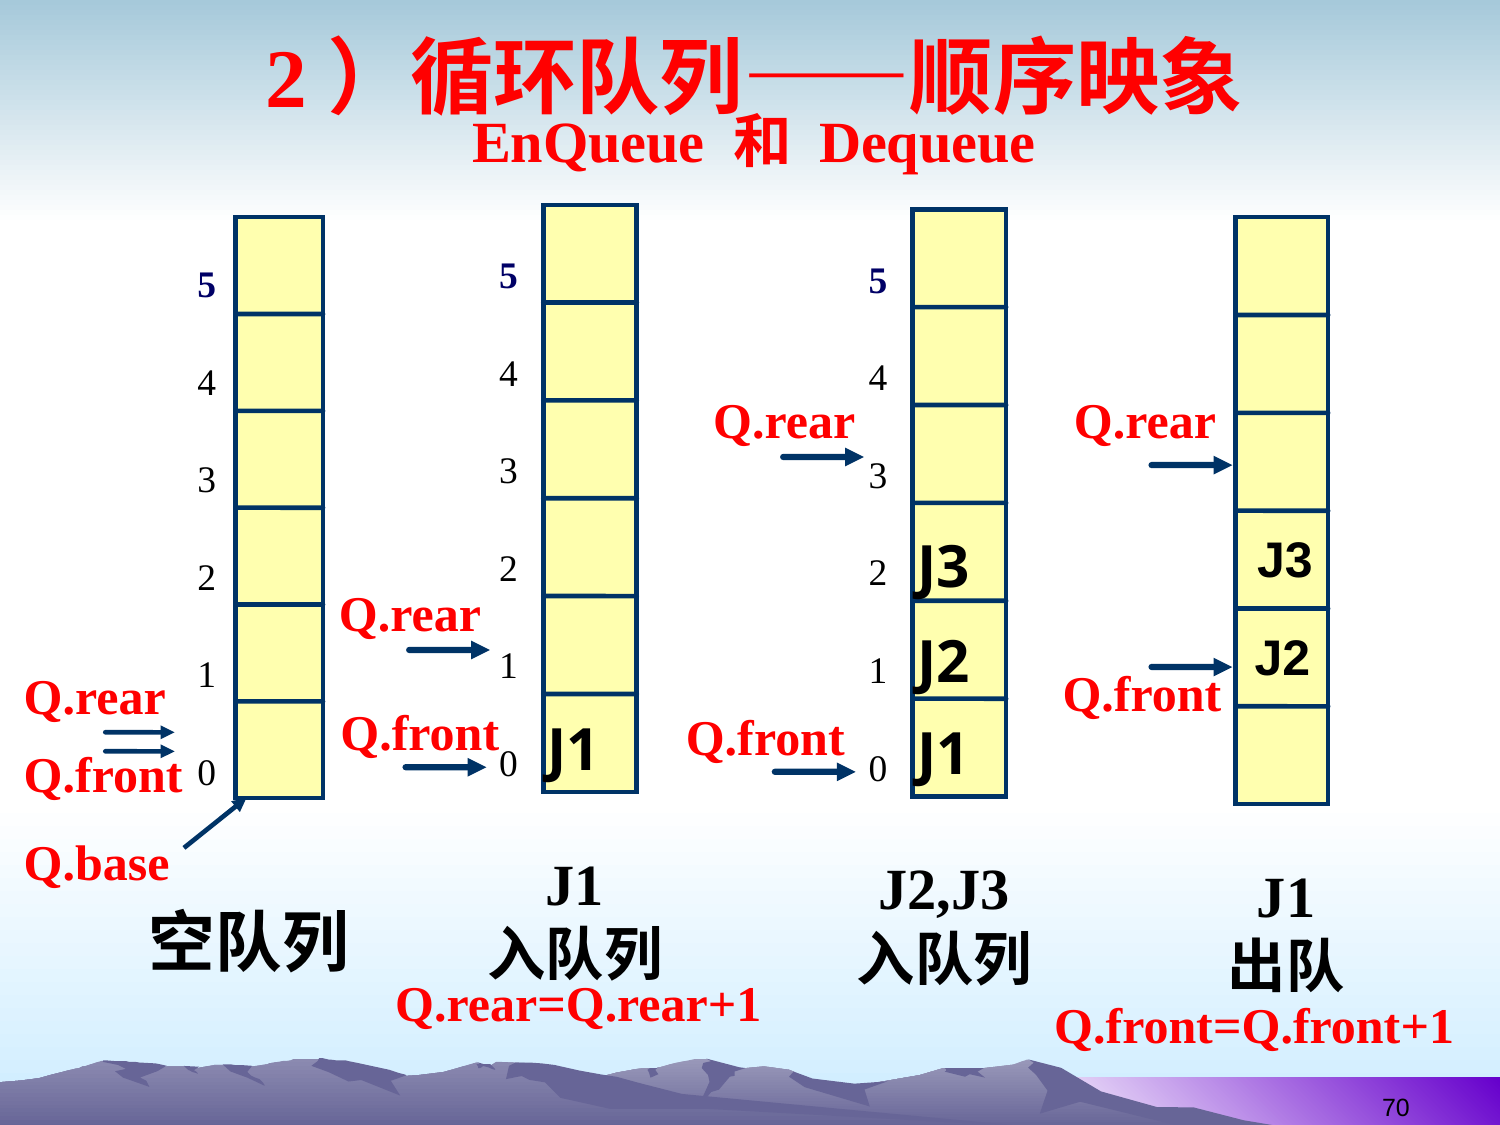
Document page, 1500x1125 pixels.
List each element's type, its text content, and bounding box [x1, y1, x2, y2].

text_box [324, 204, 742, 995]
text_box 2）循环队列——顺序映象 [250, 17, 1258, 132]
slide_number 70 [1074, 1062, 1426, 1125]
text_box Q.rear=Q.rear+1 [380, 1003, 777, 1039]
text_box EnQueue 和 Dequeue [457, 96, 1051, 182]
text_box Q.front=Q.front+1 [1039, 986, 1470, 1062]
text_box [1047, 216, 1444, 1008]
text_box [744, 209, 1111, 1000]
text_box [8, 216, 318, 989]
